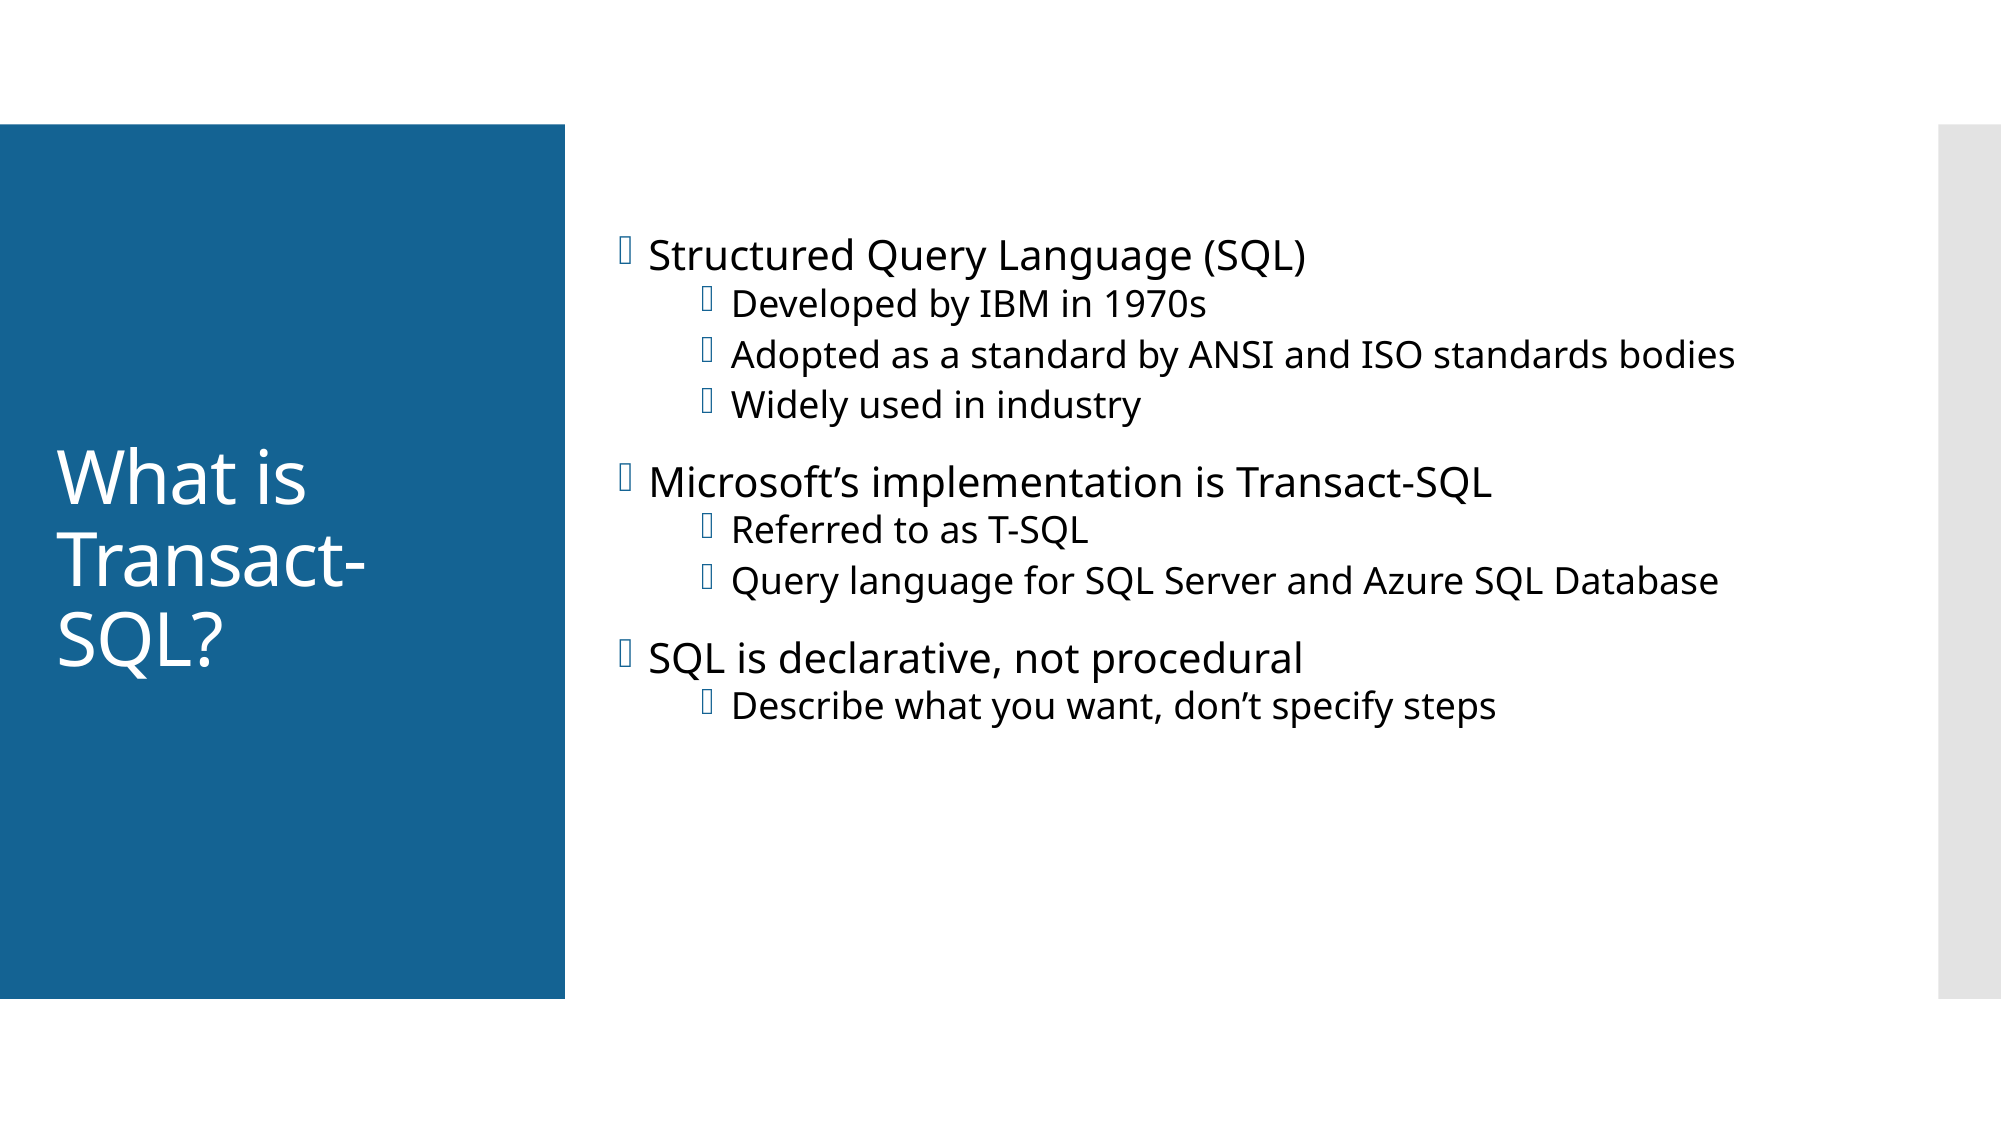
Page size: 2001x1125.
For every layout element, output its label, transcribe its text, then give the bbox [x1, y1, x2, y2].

list Structured Query Language (SQL) Developed by IBM in 1970s Adopted as a standard by ANSI and ISO standards bodies Widely used in industry Microsoft’s implementation is Transact-SQL Referred to as T-SQL Query language for SQL Server and Azure SQL Database SQL is declarative, not procedural Describe what you want, don’t specify steps [603, 190, 1826, 852]
title What is Transact-SQL? [41, 184, 525, 940]
